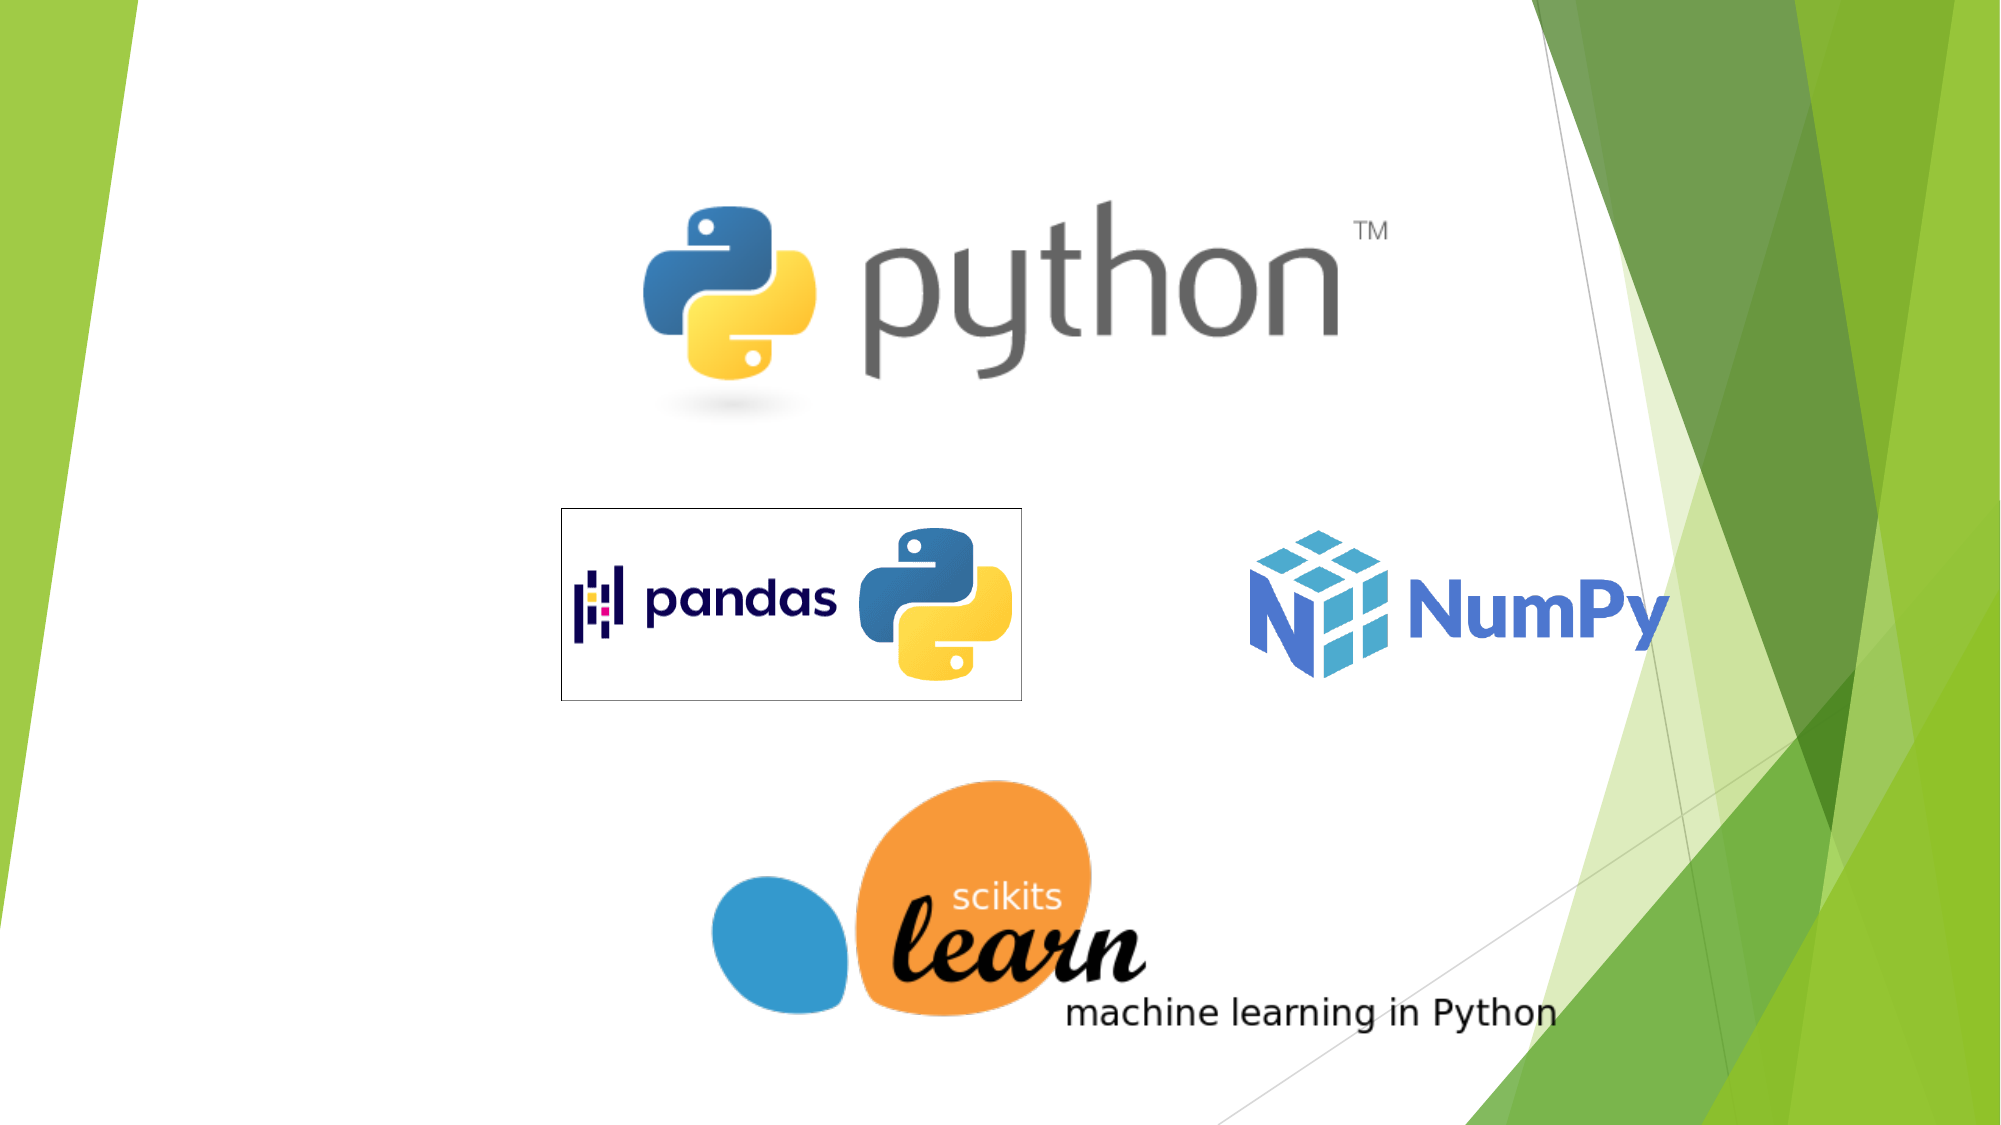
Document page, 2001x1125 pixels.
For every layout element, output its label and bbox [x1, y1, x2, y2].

picture [1220, 496, 1699, 713]
picture [687, 737, 1573, 1054]
picture [520, 155, 1460, 473]
picture [560, 507, 1022, 701]
